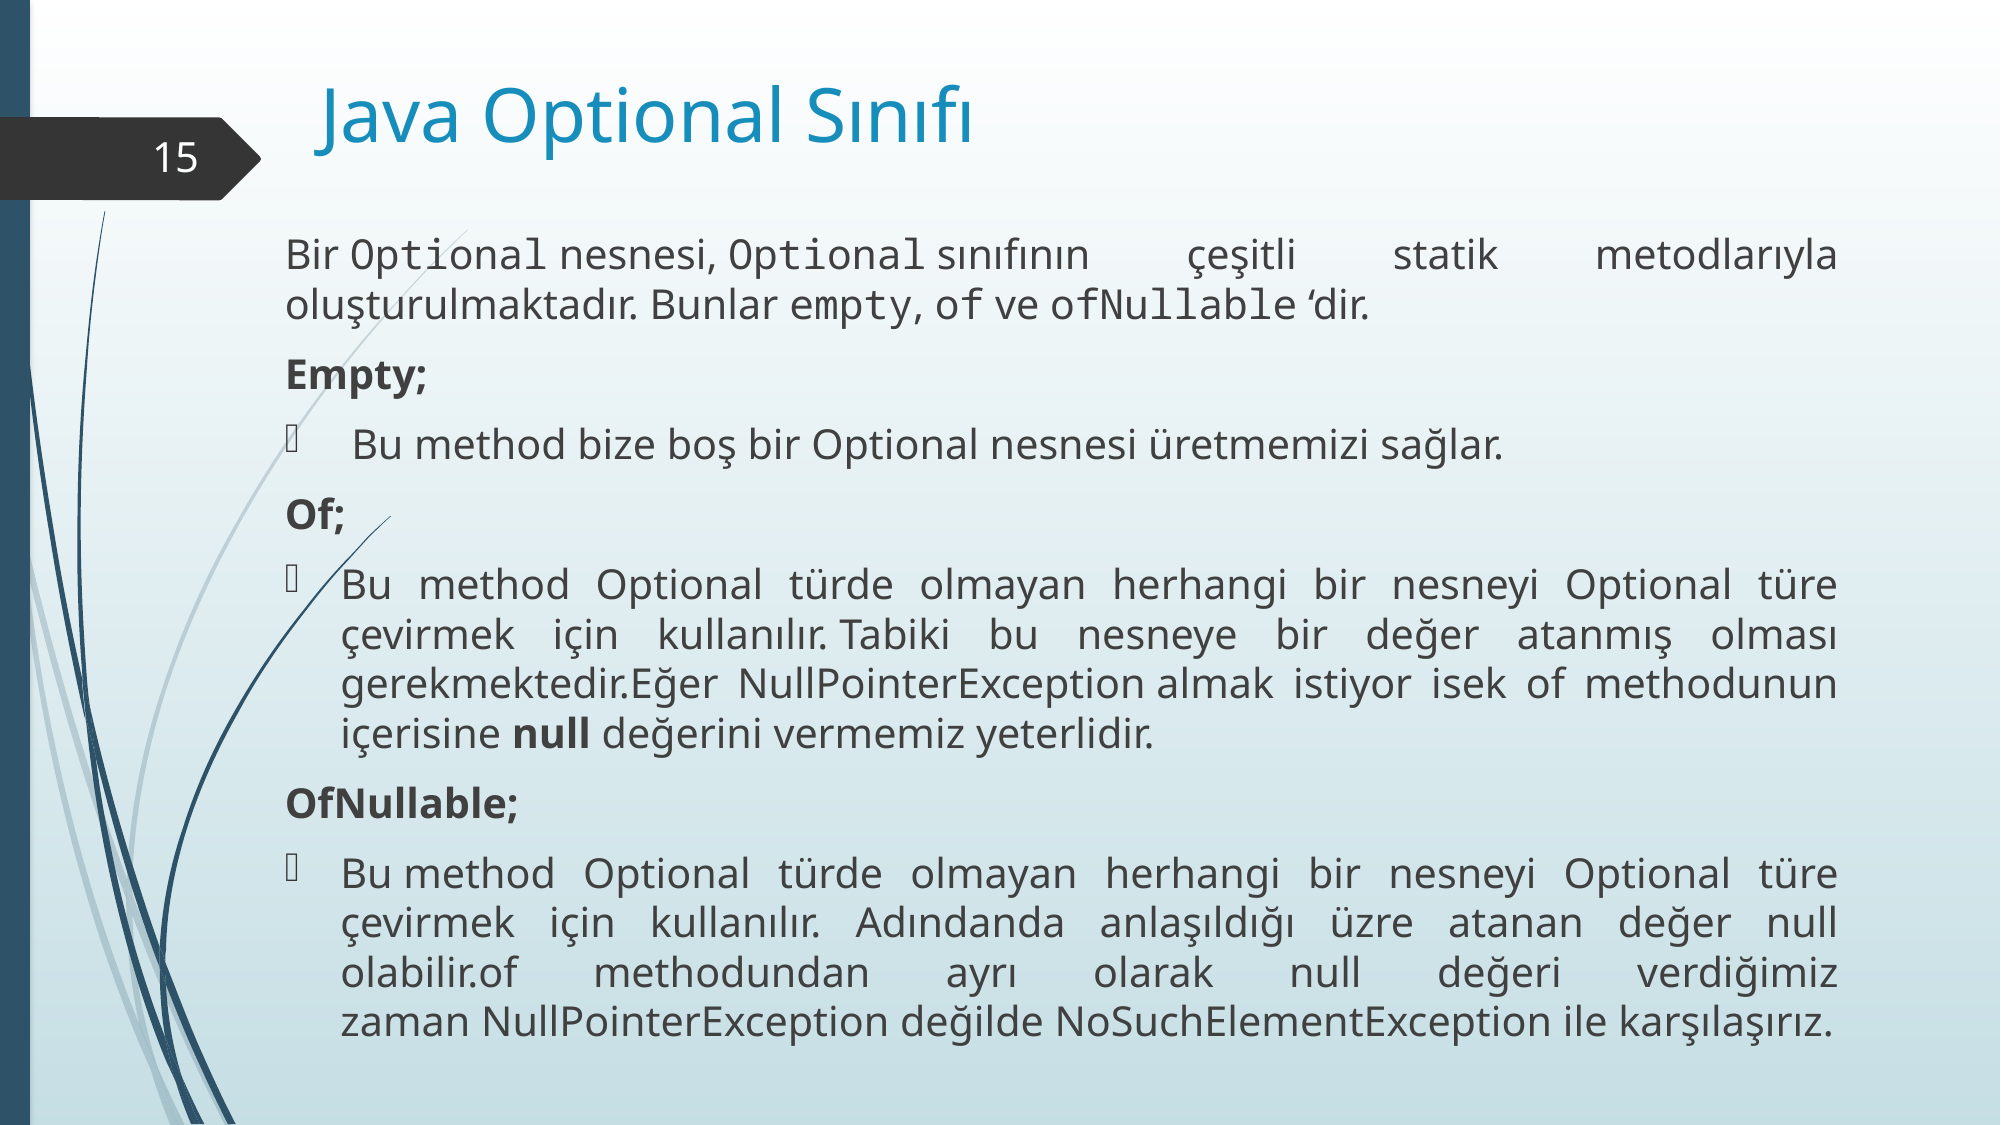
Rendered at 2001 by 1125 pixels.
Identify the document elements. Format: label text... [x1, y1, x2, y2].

list Bir Optional nesnesi, Optional sınıfının çeşitli statik metodlarıyla oluşturulmaktadır. Bunlar empty, of ve ofNullable ‘dir. Empty; Bu method bize boş bir Optional nesnesi üretmemizi sağlar. Of; Bu method Optional türde olmayan herhangi bir nesneyi Optional türe çevirmek için kullanılır. Tabiki bu nesneye bir değer atanmış olması gerekmektedir.Eğer NullPointerException almak istiyor isek of methodunun içerisine null değerini vermemiz yeterlidir. OfNullable; Bu method Optional türde olmayan herhangi bir nesneyi Optional türe çevirmek için kullanılır. Adındanda anlaşıldığı üzre atanan değer null olabilir.of methodundan ayrı olarak null değeri verdiğimiz zaman NullPointerException değilde NoSuchElementException ile karşılaşırız. [269, 220, 1854, 1067]
title Java Optional Sınıfı [305, 59, 1890, 181]
slide_number 15 [87, 129, 216, 190]
